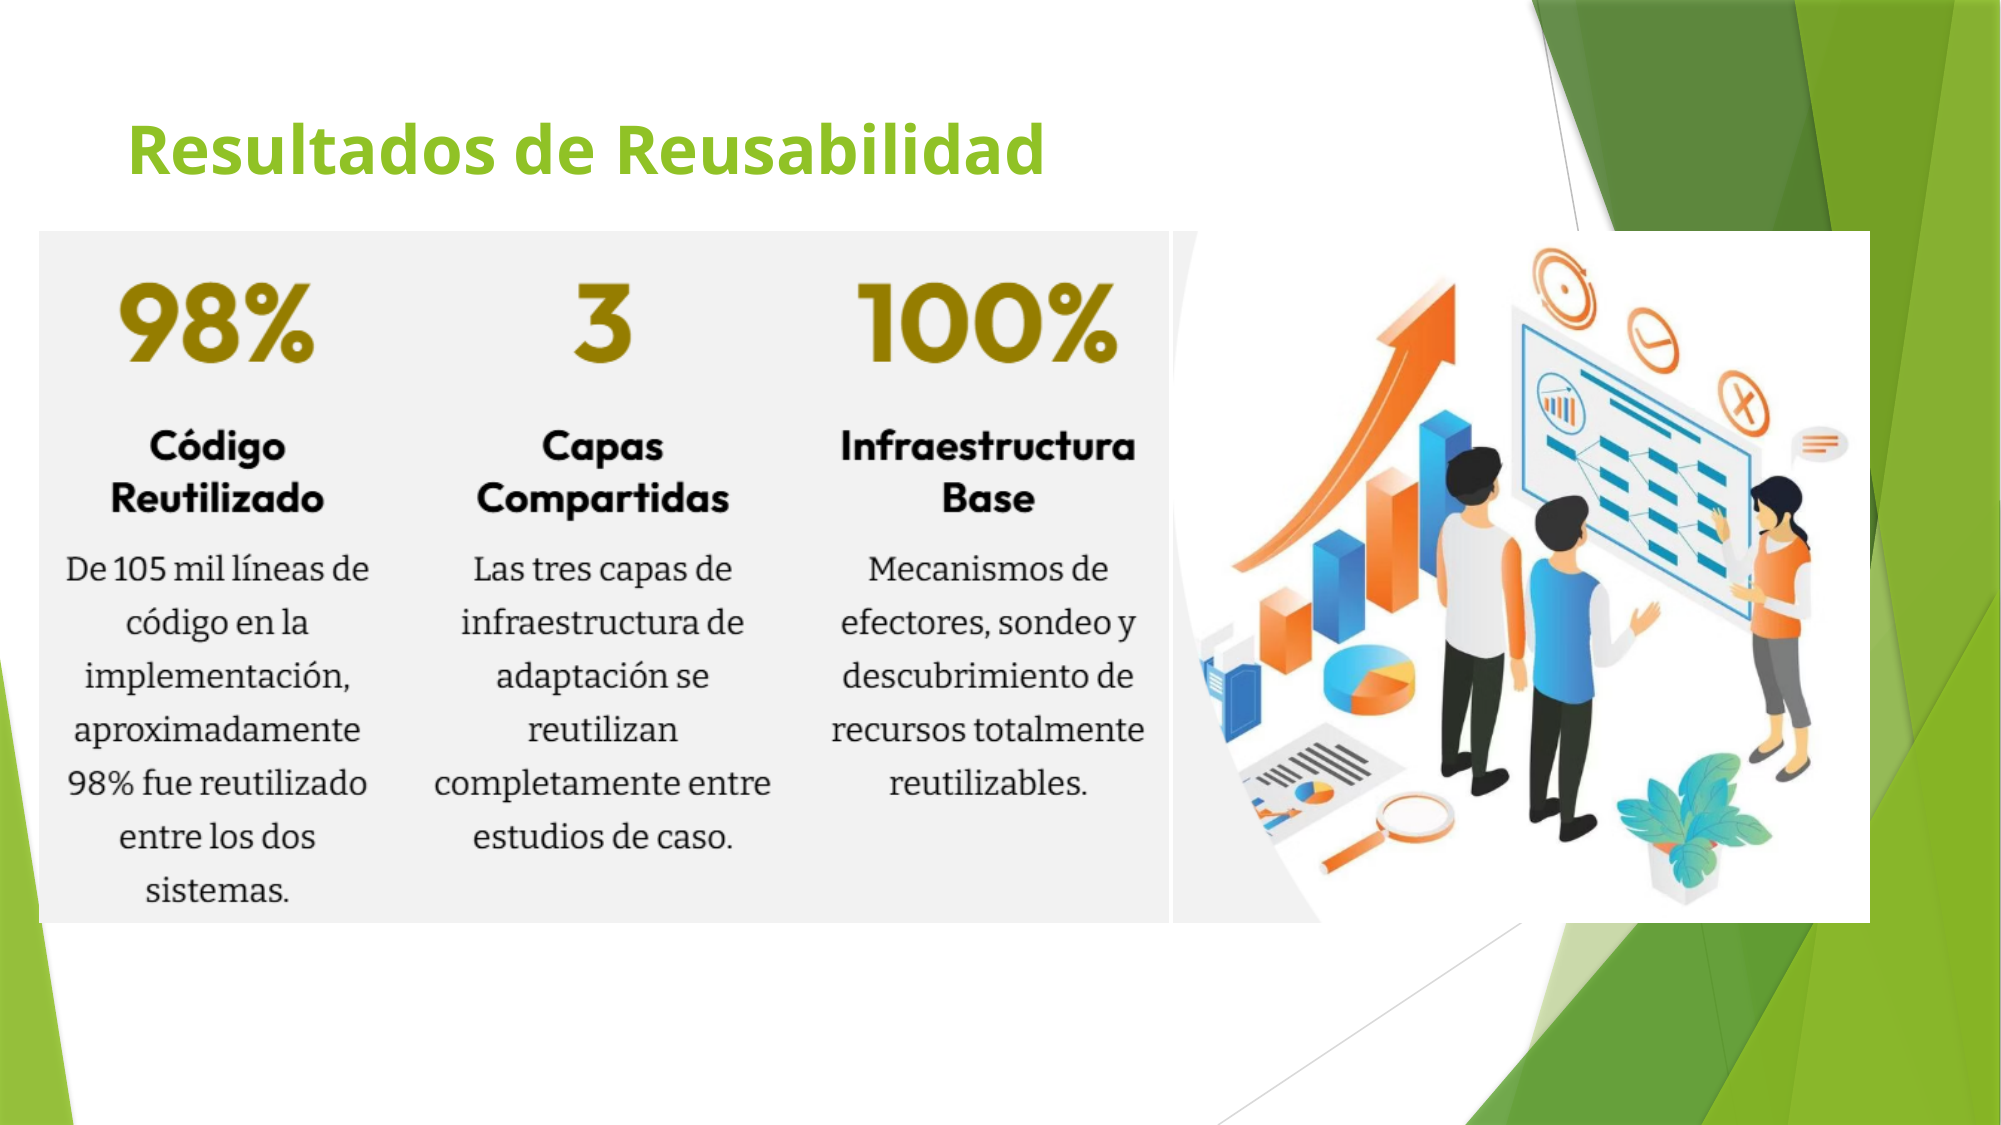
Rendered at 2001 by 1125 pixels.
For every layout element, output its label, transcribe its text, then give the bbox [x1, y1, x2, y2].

picture [38, 231, 1170, 924]
title Resultados de Reusabilidad [111, 99, 1522, 231]
picture [1172, 231, 1870, 924]
